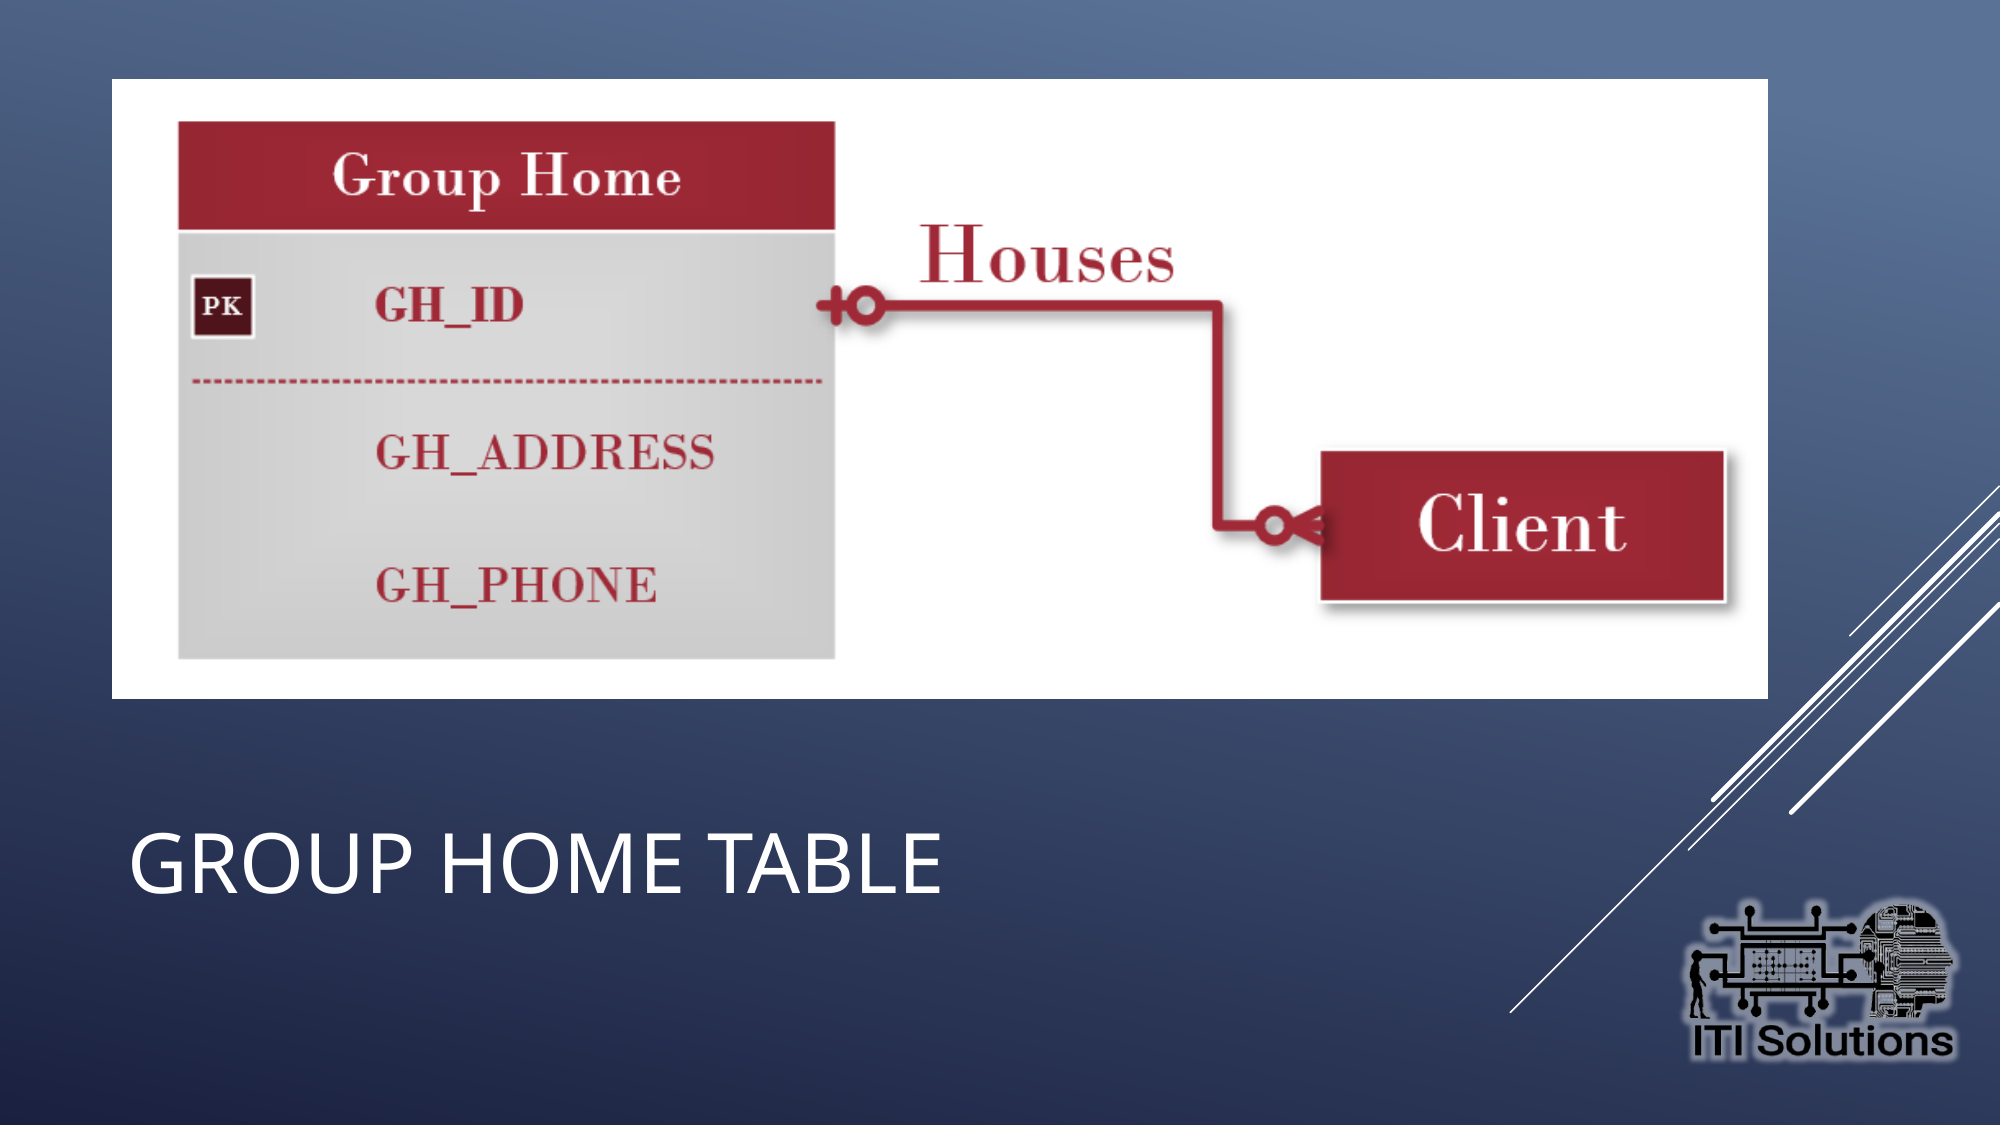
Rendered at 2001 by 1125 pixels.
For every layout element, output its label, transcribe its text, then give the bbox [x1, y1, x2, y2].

picture [111, 79, 1768, 699]
picture [1685, 902, 1957, 1065]
title Group home table [112, 736, 1513, 984]
